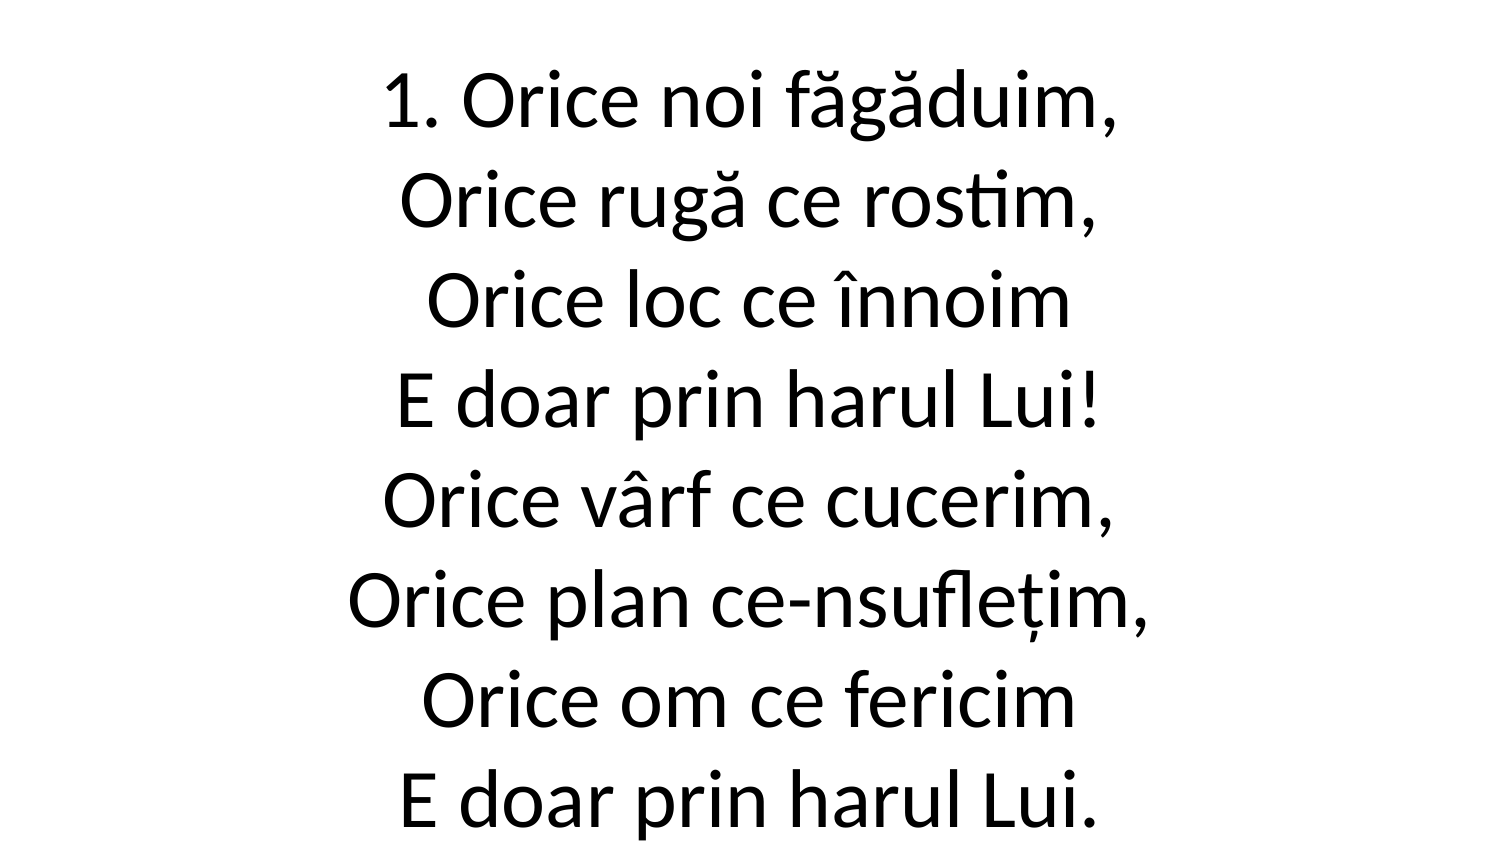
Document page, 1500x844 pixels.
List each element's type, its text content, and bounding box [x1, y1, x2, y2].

text_box 1. Orice noi făgăduim, Orice rugă ce rostim, Orice loc ce înnoim E doar prin harul Lui! Orice vârf ce cucerim, Orice plan ce-nsuflețim, Orice om ce fericim E doar prin harul Lui. [332, 0, 1168, 844]
